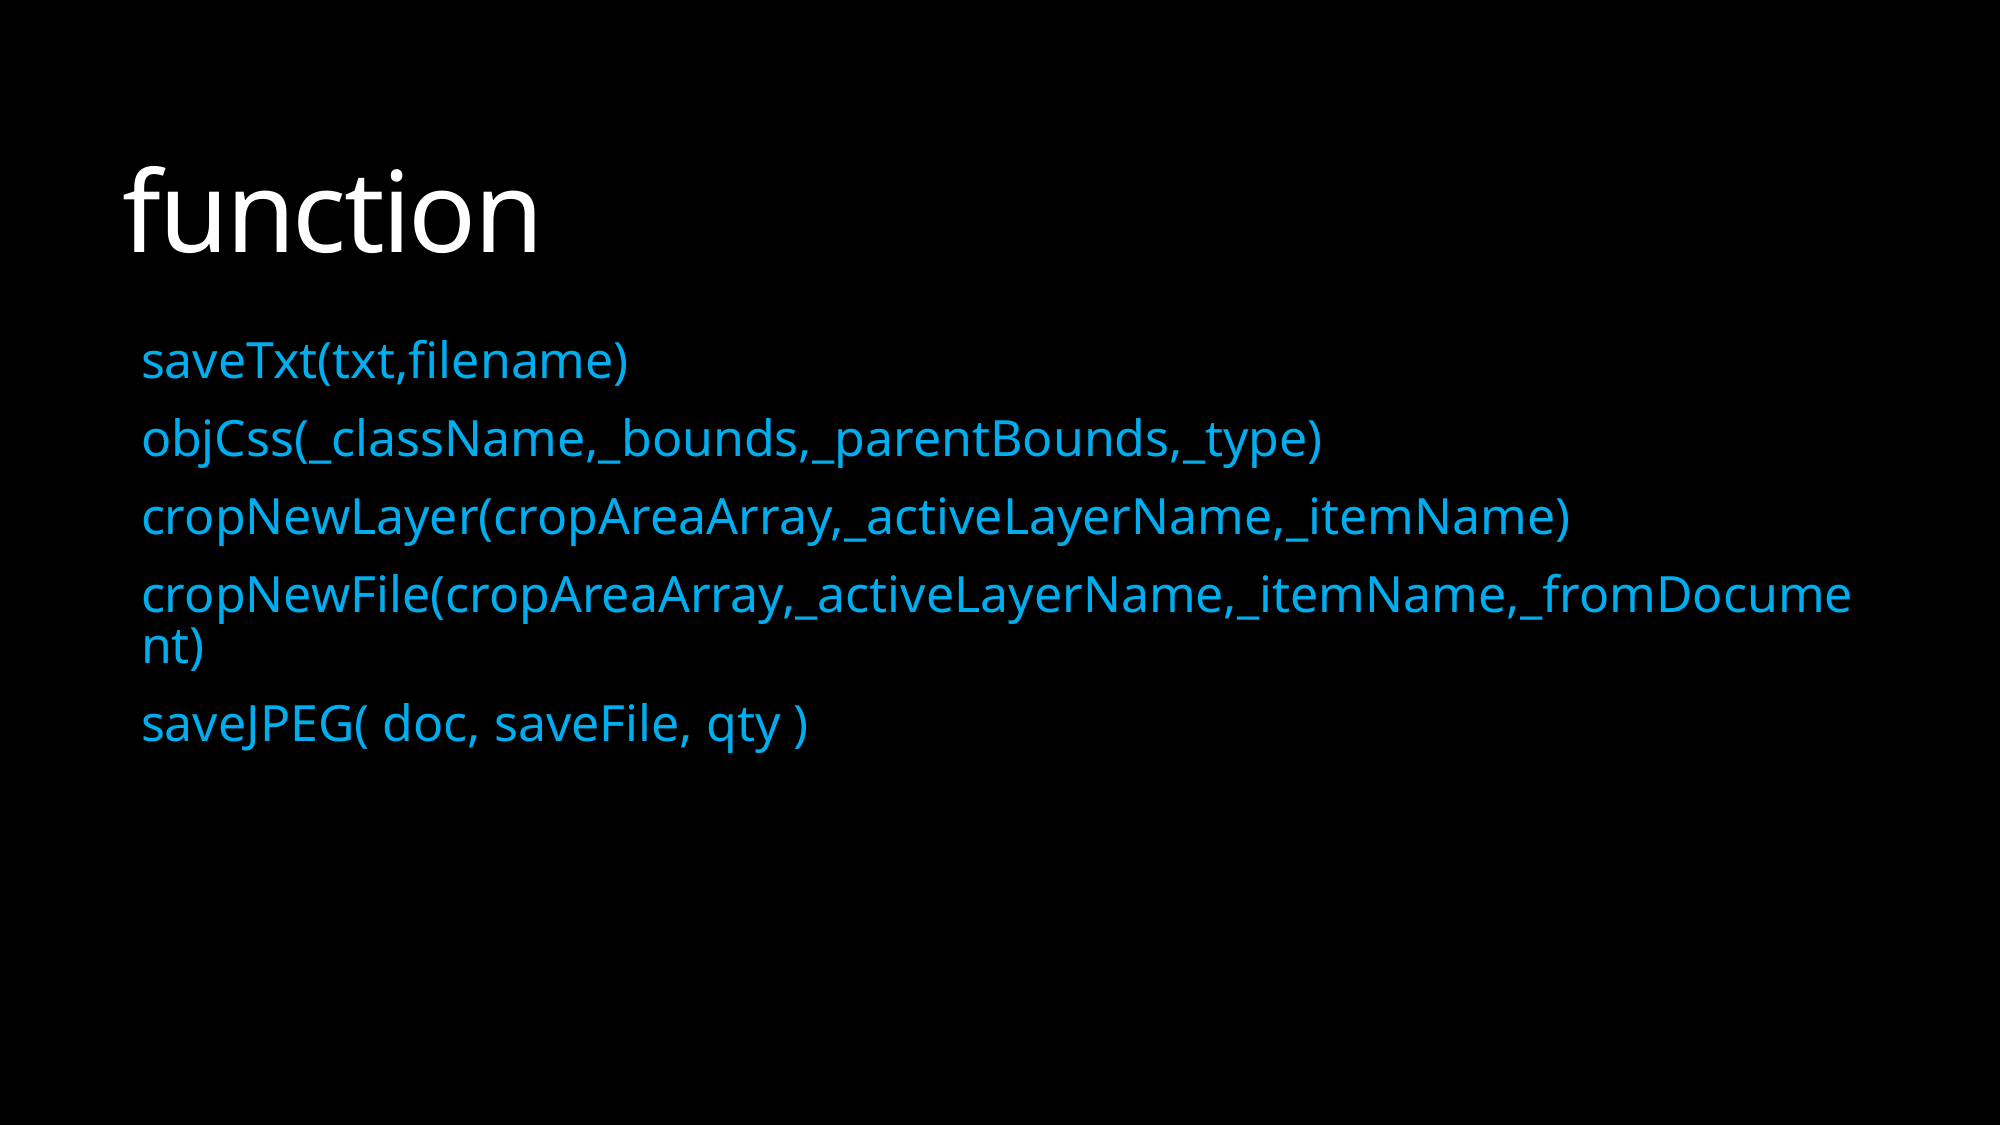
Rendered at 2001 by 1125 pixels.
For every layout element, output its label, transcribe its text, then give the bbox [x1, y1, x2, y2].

list saveTxt(txt,filename) objCss(_className,_bounds,_parentBounds,_type) cropNewLayer(cropAreaArray,_activeLayerName,_itemName) cropNewFile(cropAreaArray,_activeLayerName,_itemName,_fromDocument) saveJPEG( doc, saveFile, qty ) [111, 329, 1876, 948]
title function [107, 81, 1875, 354]
